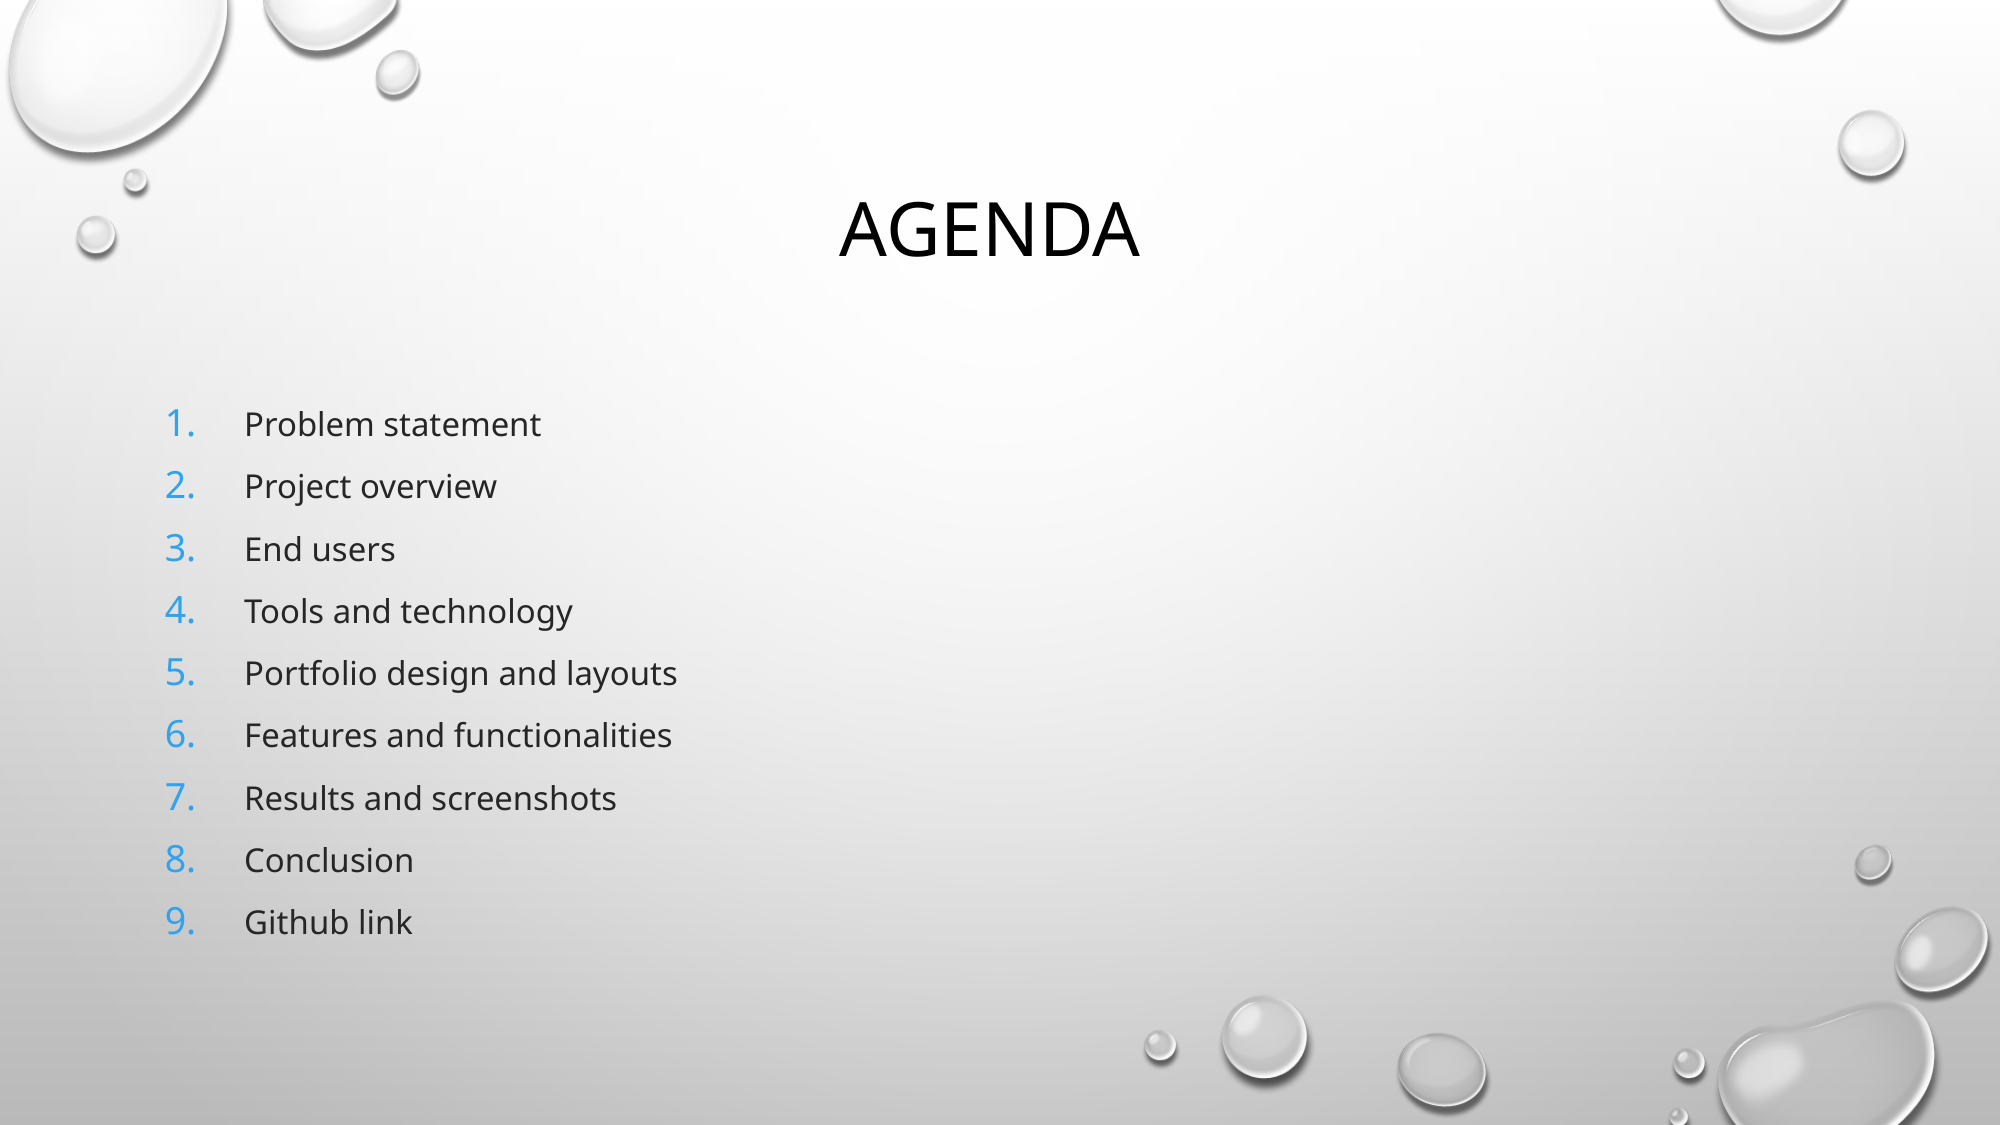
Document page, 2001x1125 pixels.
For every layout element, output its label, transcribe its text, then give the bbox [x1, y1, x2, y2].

picture [0, 0, 2000, 1125]
list Problem statement Project overview End users Tools and technology Portfolio design and layouts Features and functionalities Results and screenshots Conclusion Github link [149, 388, 1850, 950]
title Agenda [149, 101, 1851, 364]
